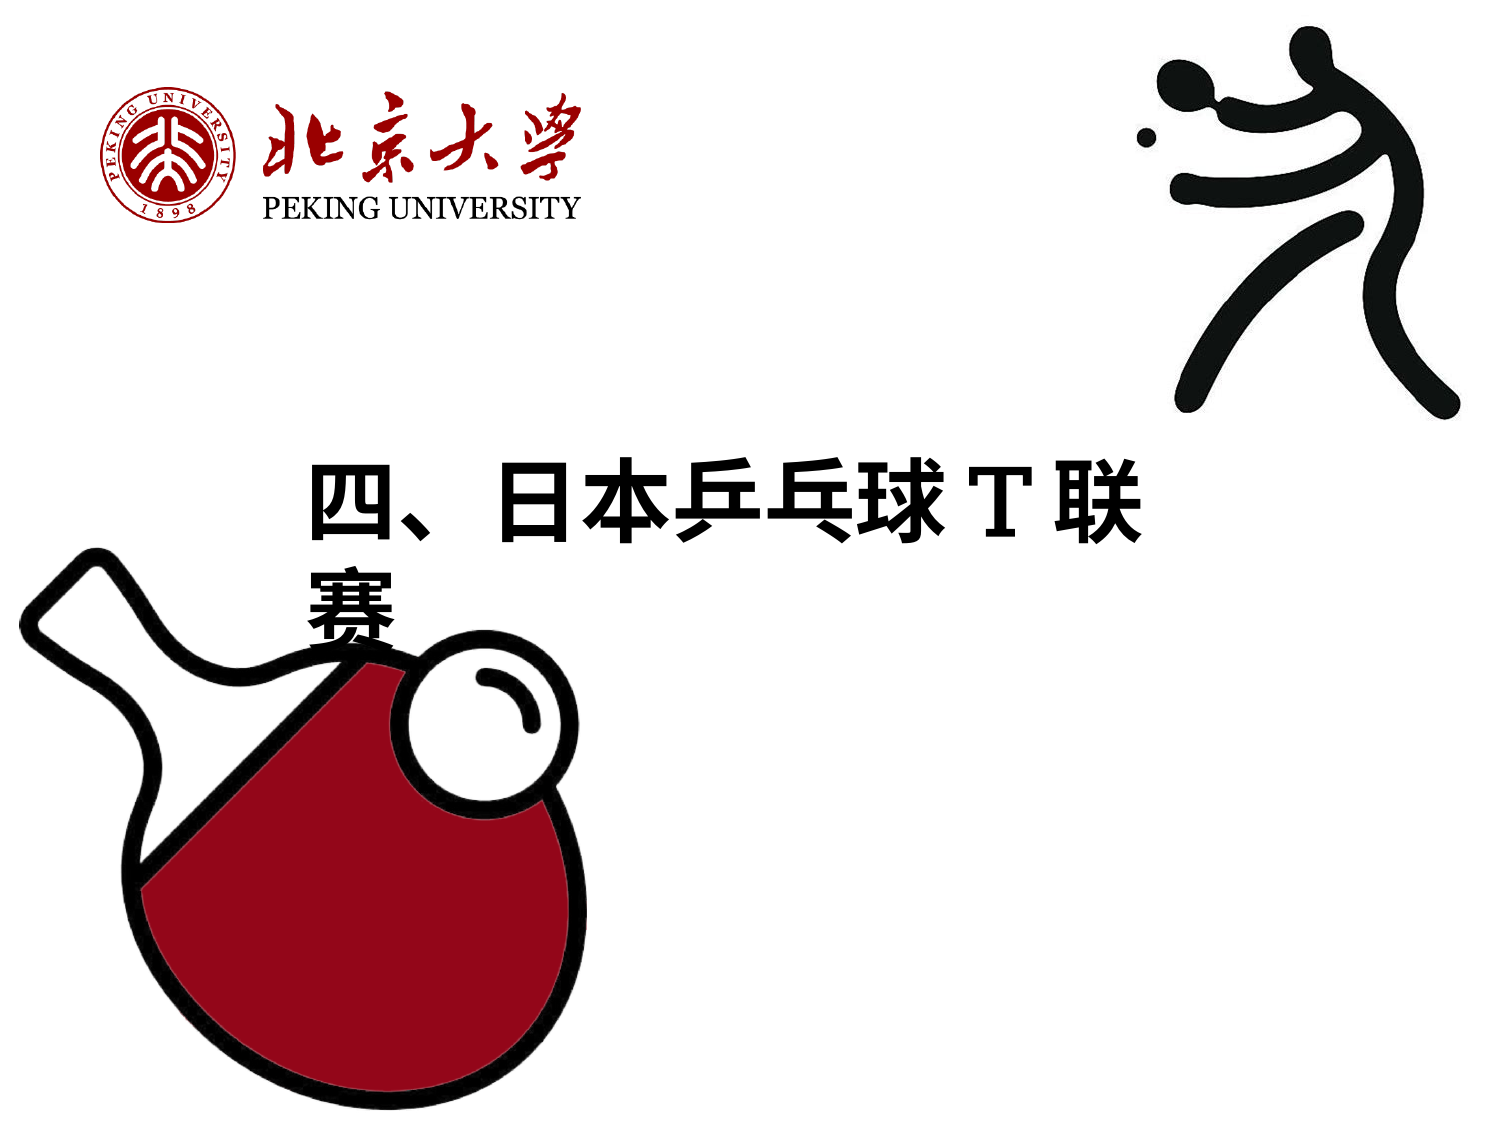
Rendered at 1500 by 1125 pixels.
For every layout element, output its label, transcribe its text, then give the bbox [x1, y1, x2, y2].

picture [1118, 7, 1470, 424]
picture [18, 544, 587, 1113]
picture [100, 87, 581, 223]
text_box 四、日本乒乓球T联赛 [290, 436, 1210, 671]
